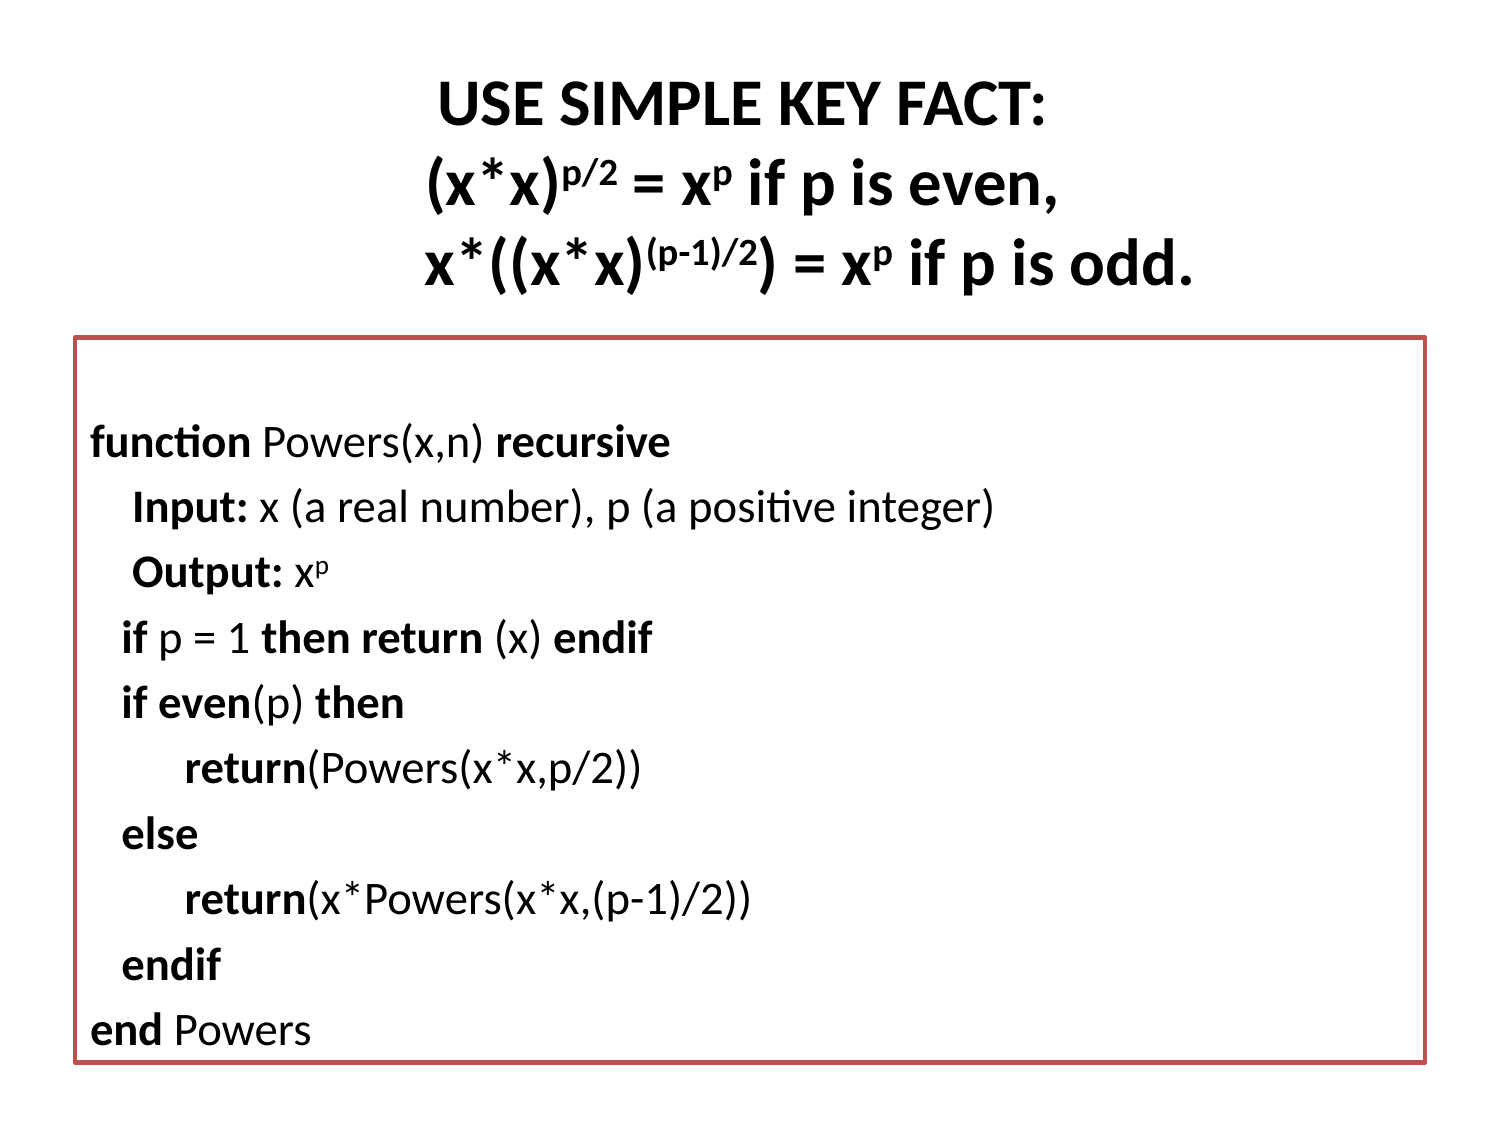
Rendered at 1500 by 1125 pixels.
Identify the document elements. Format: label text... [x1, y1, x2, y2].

list function Powers(x,n) recursive Input: x (a real number), p (a positive integer) Output: xp if p = 1 then return (x) endif if even(p) then return(Powers(x*x,p/2)) else return(x*Powers(x*x,(p-1)/2)) endif end Powers [73, 335, 1427, 1065]
title USE SIMPLE KEY FACT: (x*x)p/2 = xp if p is even, x*((x*x)(p-1)/2) = xp if p is odd. [75, 45, 1425, 313]
